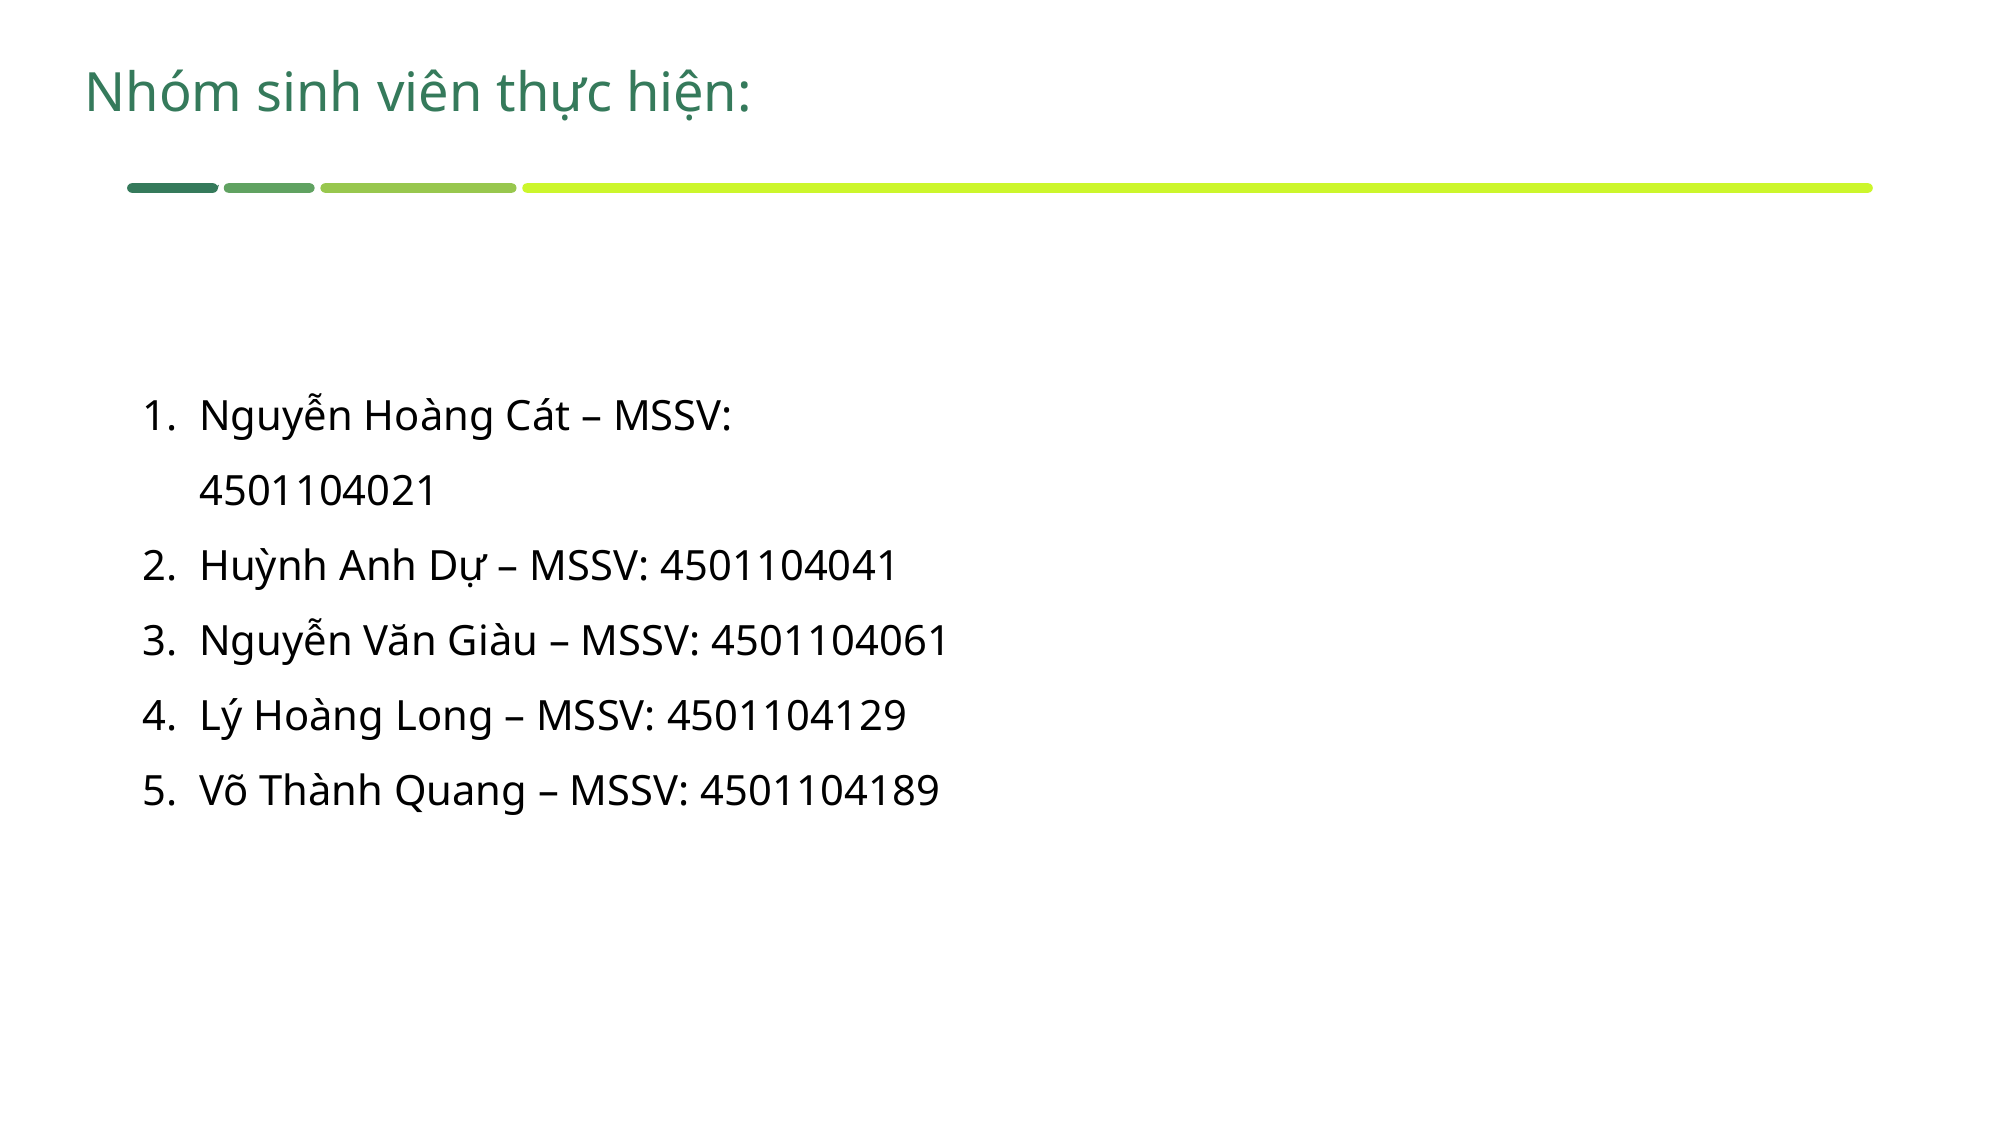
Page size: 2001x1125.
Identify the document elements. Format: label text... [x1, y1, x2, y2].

text_box Nguyễn Hoàng Cát – MSSV: 4501104021 Huỳnh Anh Dự – MSSV: 4501104041 Nguyễn Văn Giàu – MSSV: 4501104061 Lý Hoàng Long – MSSV: 4501104129 Võ Thành Quang – MSSV: 4501104189 [128, 356, 969, 822]
text_box Nhóm sinh viên thực hiện: [0, 49, 858, 130]
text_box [128, 184, 1872, 192]
